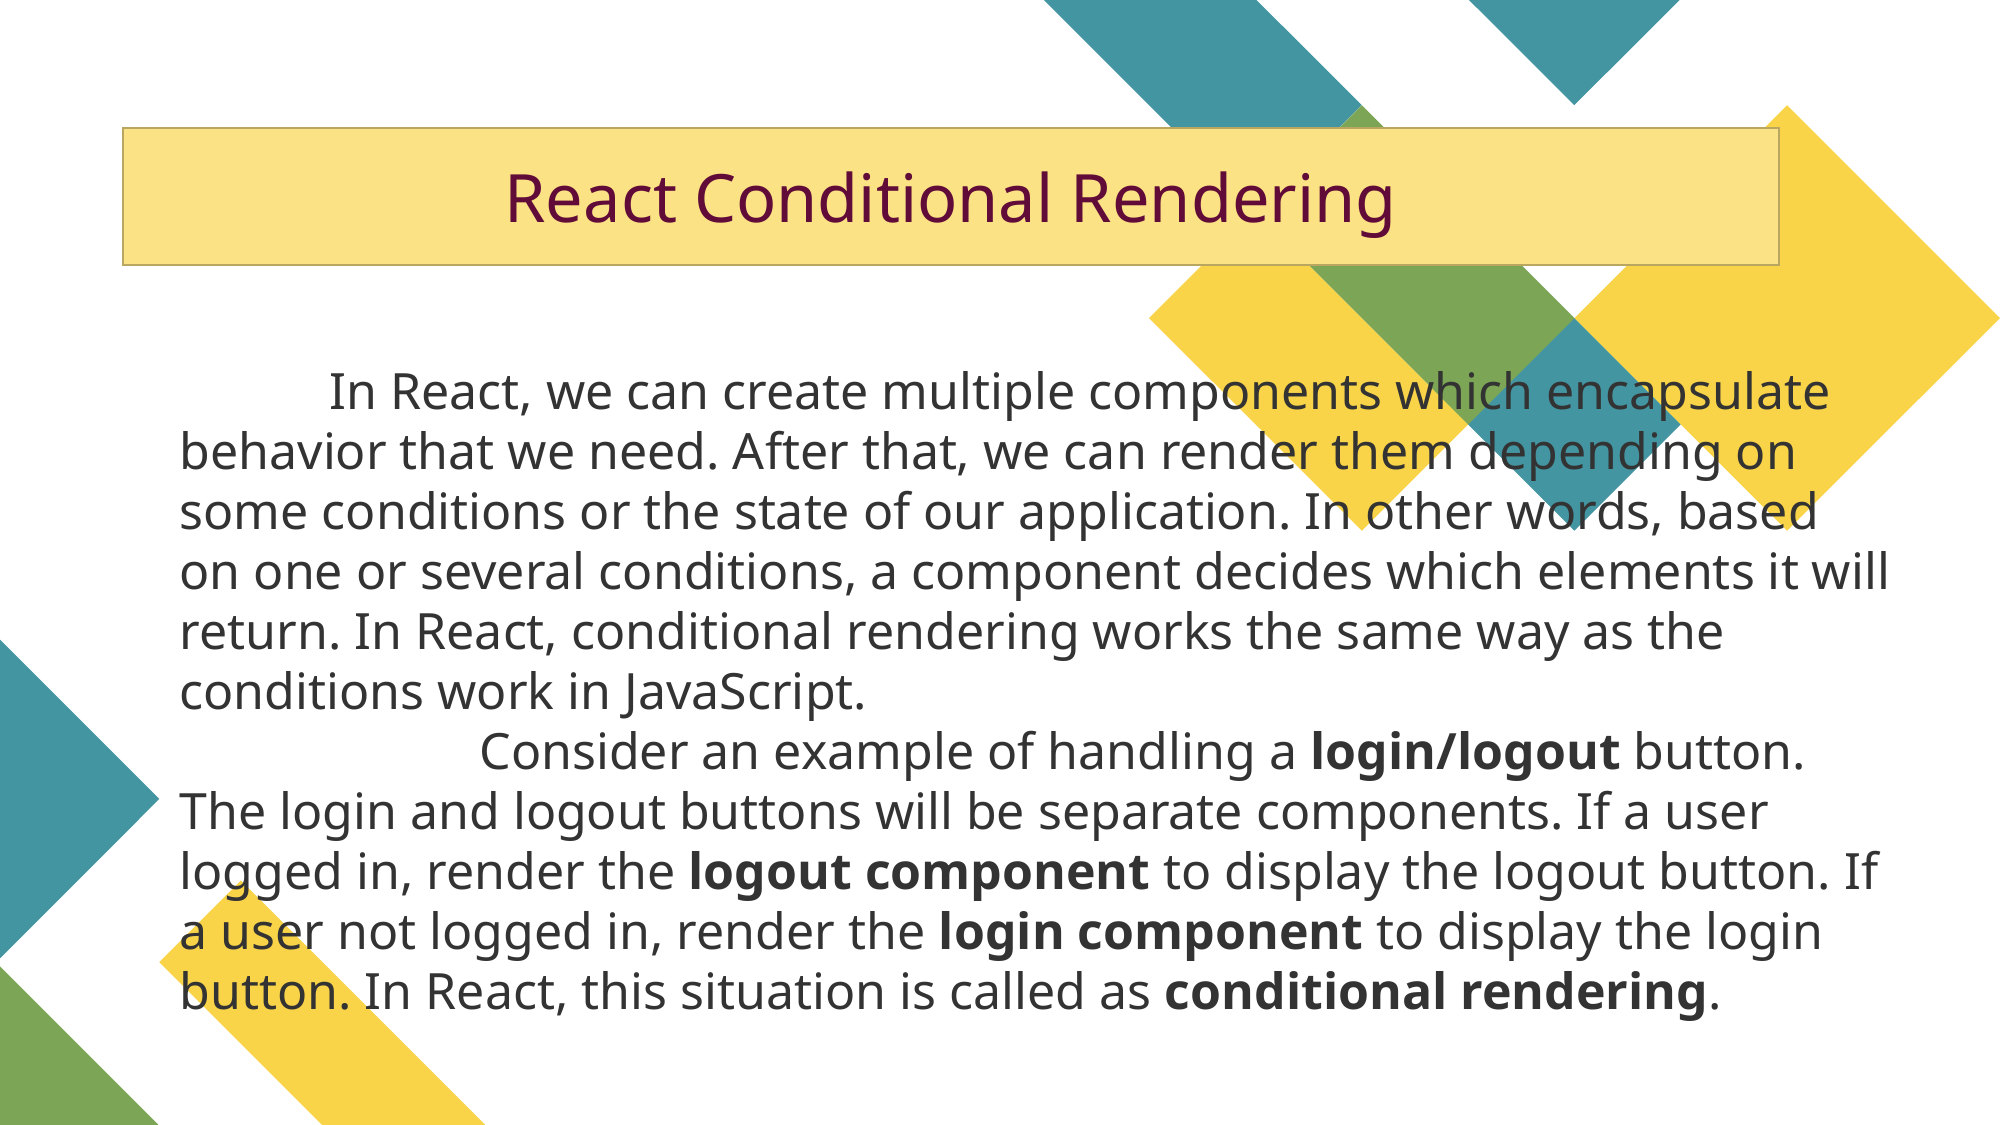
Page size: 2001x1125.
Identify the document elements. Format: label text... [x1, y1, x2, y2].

text_box React Conditional Rendering [122, 127, 1780, 266]
text_box In React, we can create multiple components which encapsulate behavior that we need. After that, we can render them depending on some conditions or the state of our application. In other words, based on one or several conditions, a component decides which elements it will return. In React, conditional rendering works the same way as the conditions work in JavaScript. Consider an example of handling a login/logout button. The login and logout buttons will be separate components. If a user logged in, render the logout component to display the logout button. If a user not logged in, render the login component to display the login button. In React, this situation is called as conditional rendering. [164, 307, 1907, 1117]
